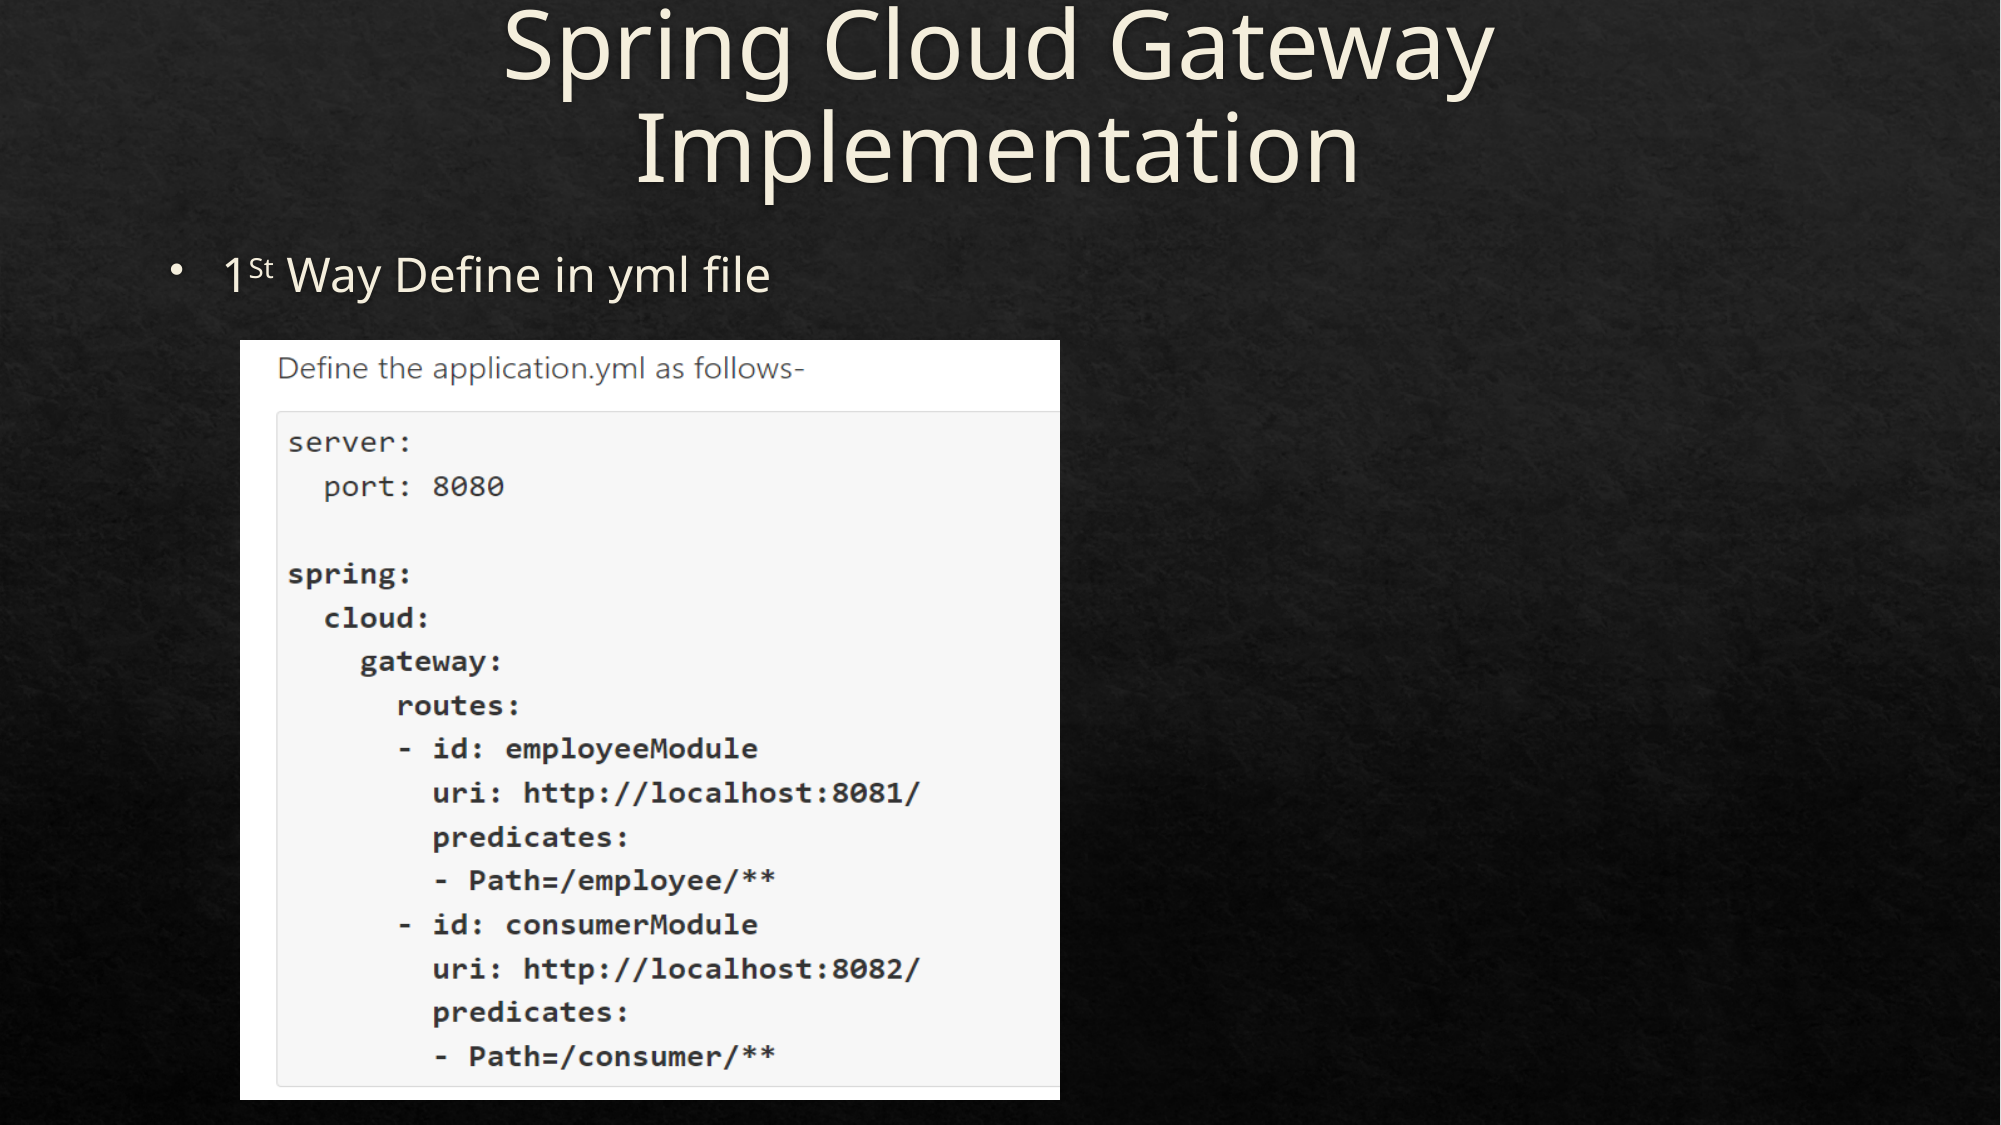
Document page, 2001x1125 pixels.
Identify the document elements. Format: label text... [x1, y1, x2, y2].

list 1St Way Define in yml file [149, 231, 1849, 950]
picture [240, 339, 1060, 1101]
title Spring Cloud Gateway Implementation [149, 0, 1849, 200]
